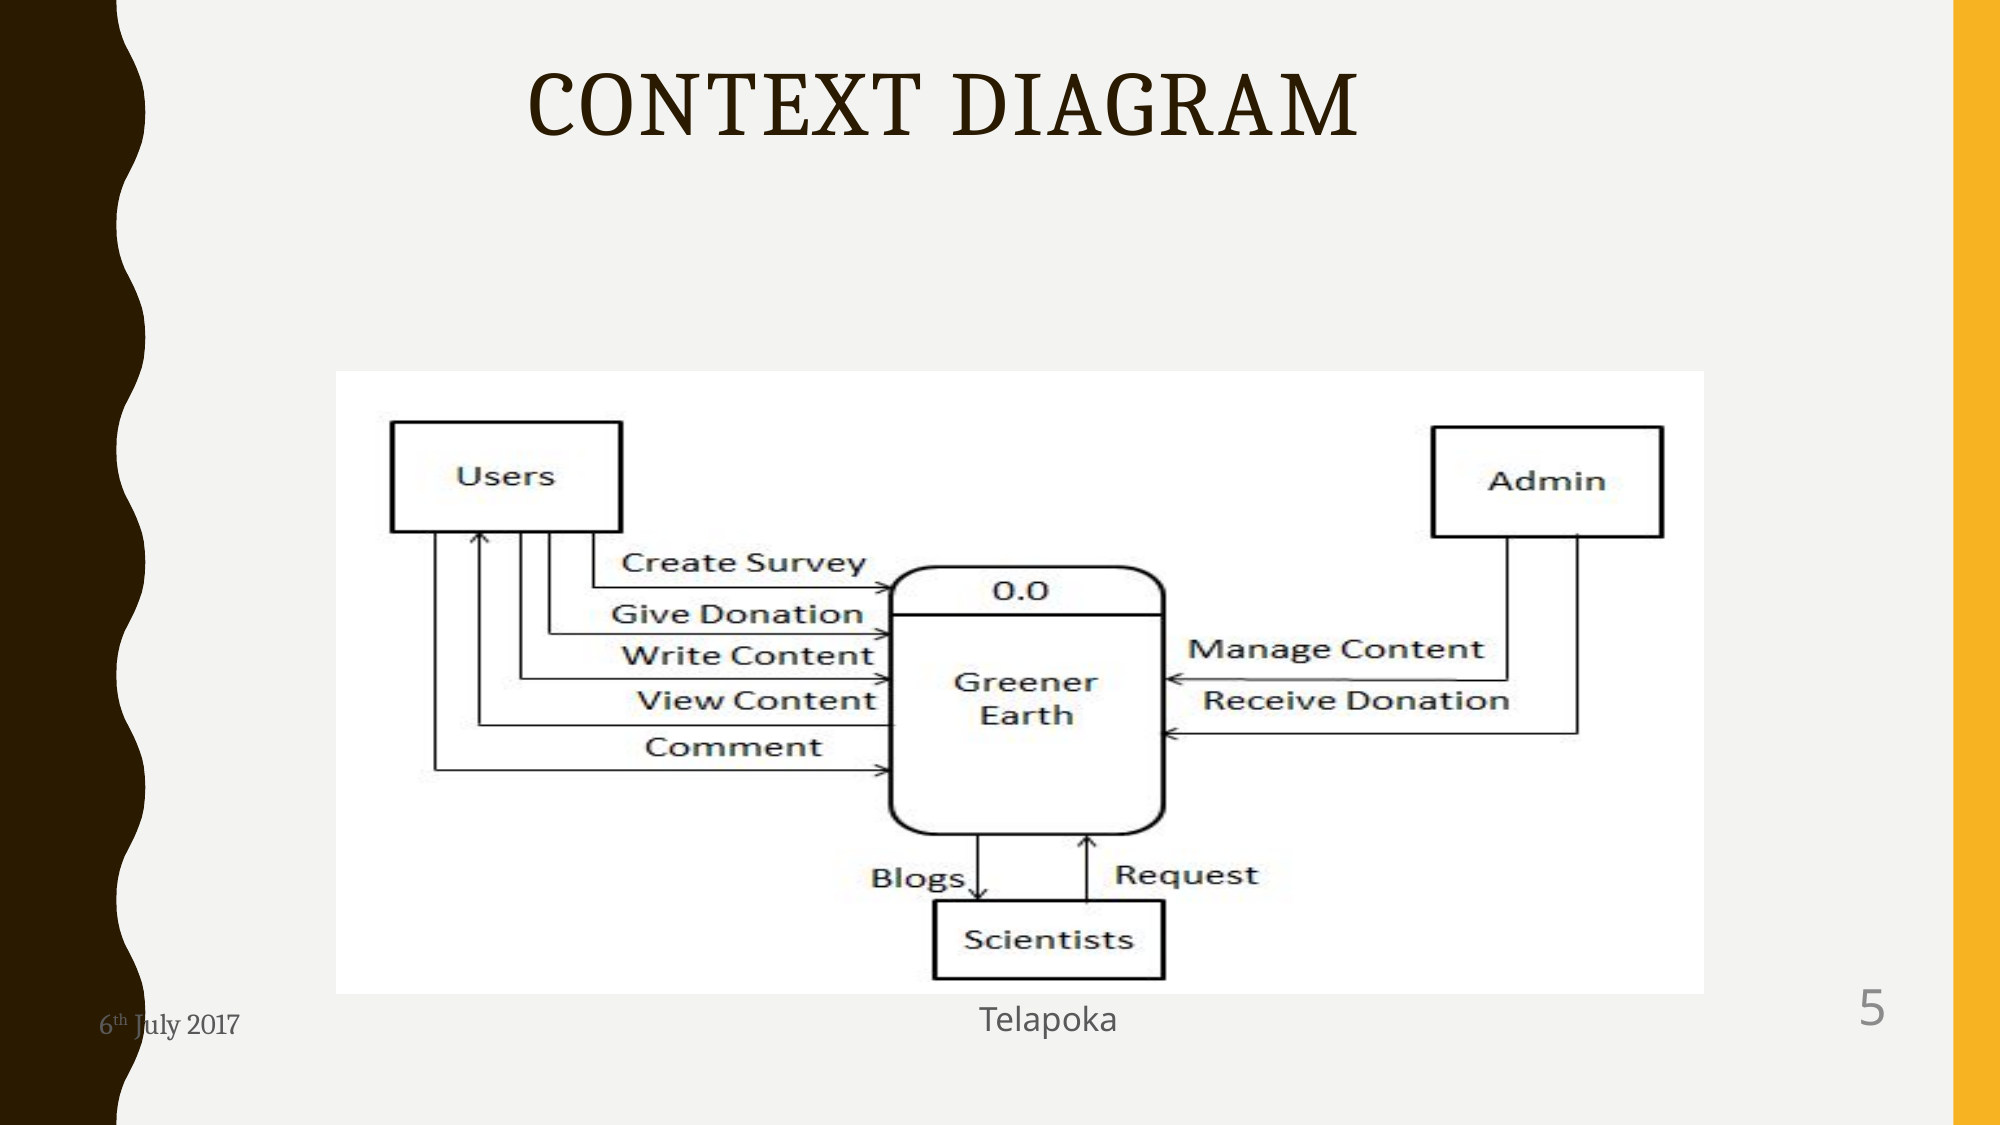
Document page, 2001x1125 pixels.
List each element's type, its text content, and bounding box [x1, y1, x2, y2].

picture [336, 371, 1704, 994]
list [362, 313, 1873, 907]
text_box 5 [1804, 916, 1942, 1043]
title Context Diagram [130, 48, 1759, 286]
footer Telapoka [693, 994, 1327, 1043]
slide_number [84, 992, 300, 1053]
